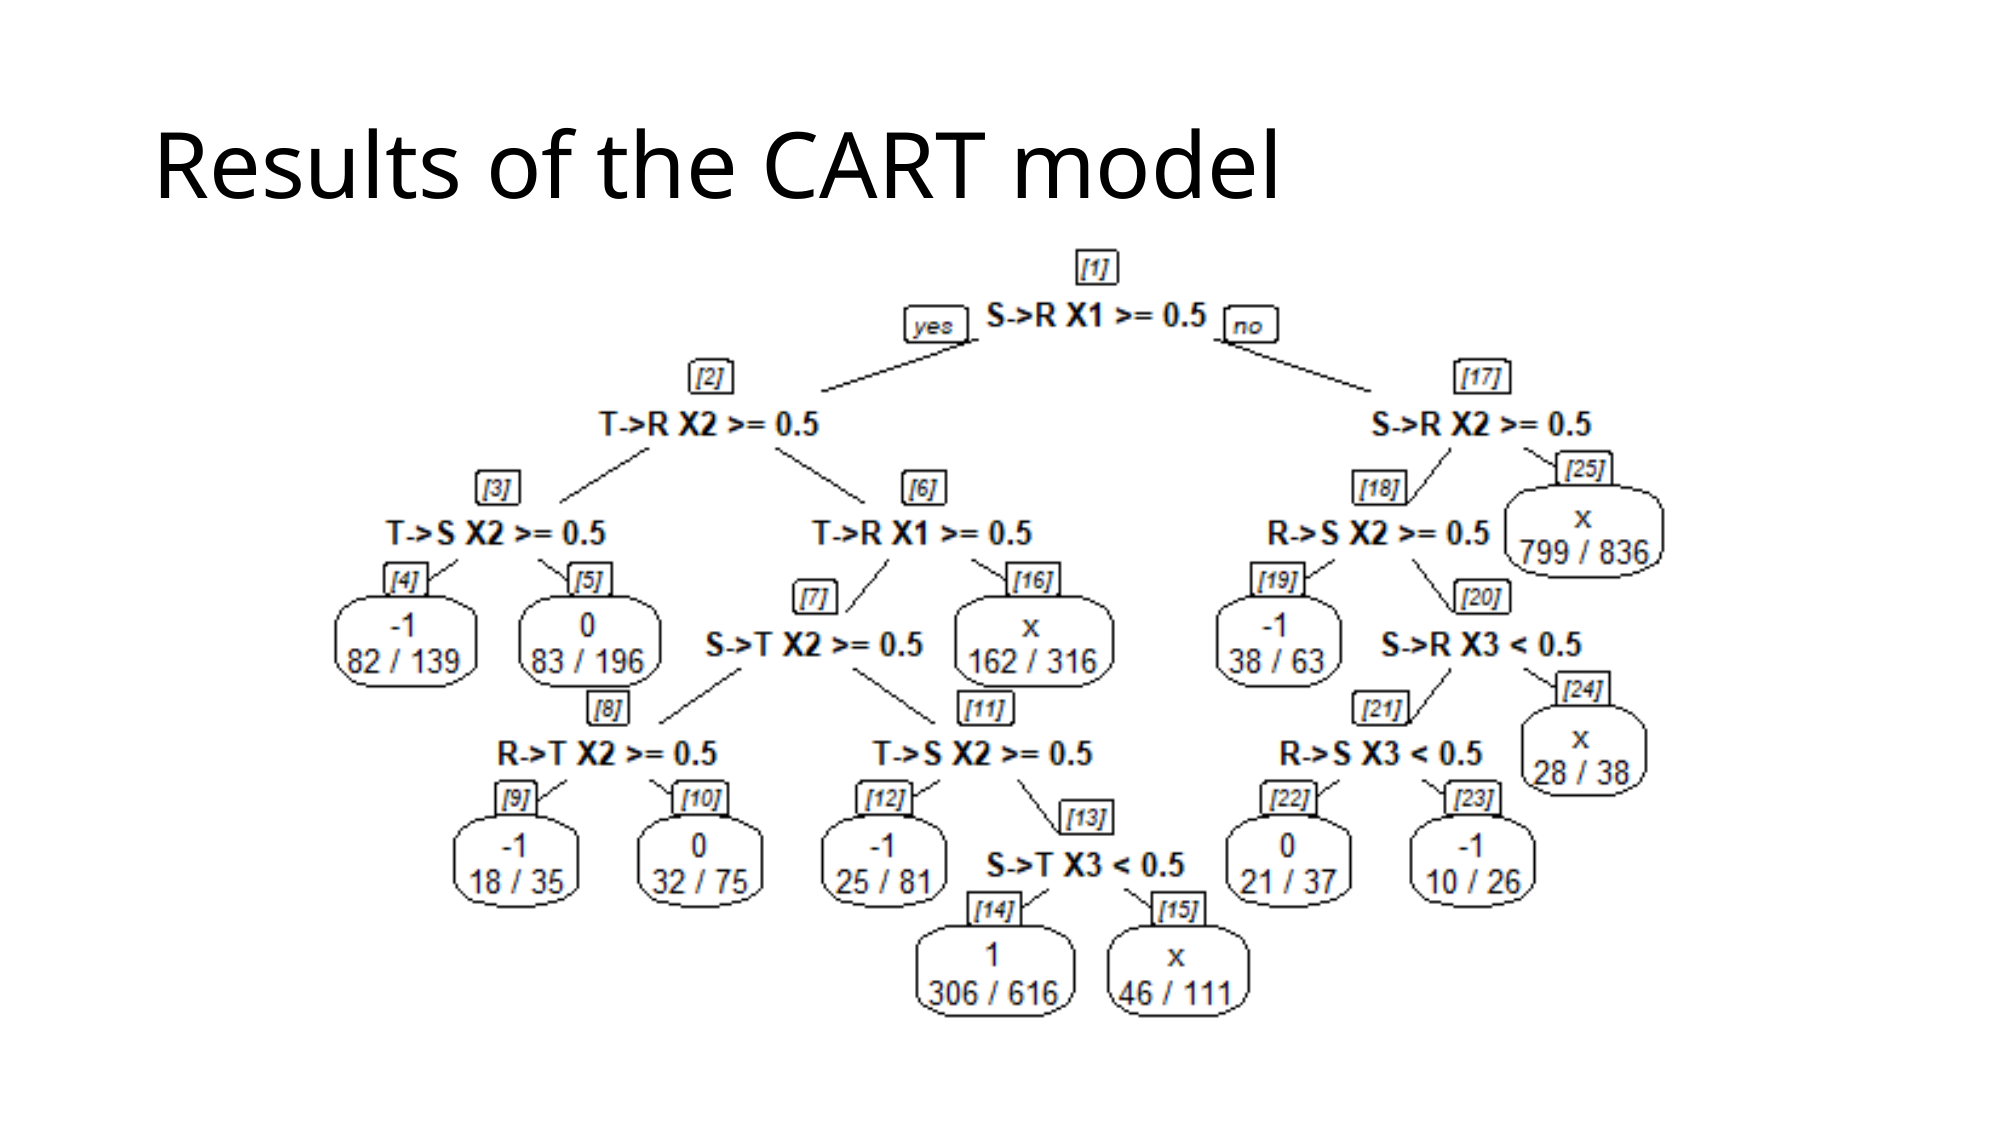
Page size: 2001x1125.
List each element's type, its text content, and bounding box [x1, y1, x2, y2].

title Results of the CART model [137, 59, 1863, 278]
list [248, 211, 1752, 1088]
